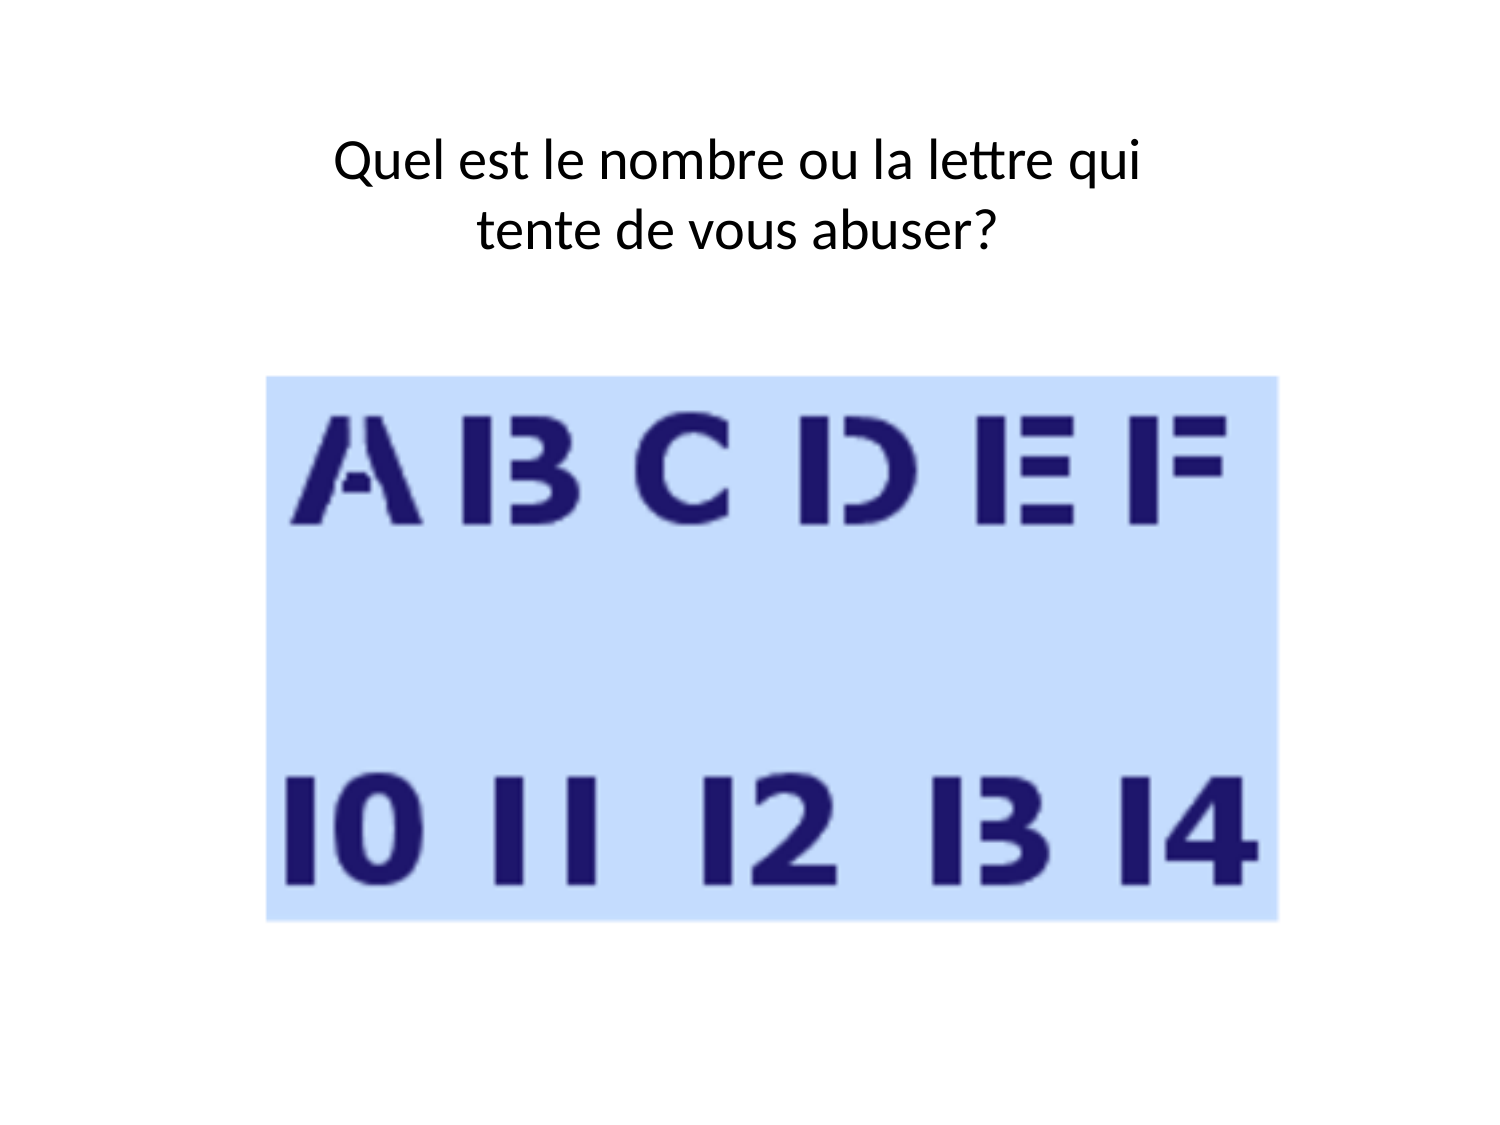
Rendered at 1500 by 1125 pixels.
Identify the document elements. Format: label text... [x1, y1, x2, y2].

text_box Quel est le nombre ou la lettre qui tente de vous abuser? [253, 113, 1223, 269]
picture [250, 361, 1292, 942]
